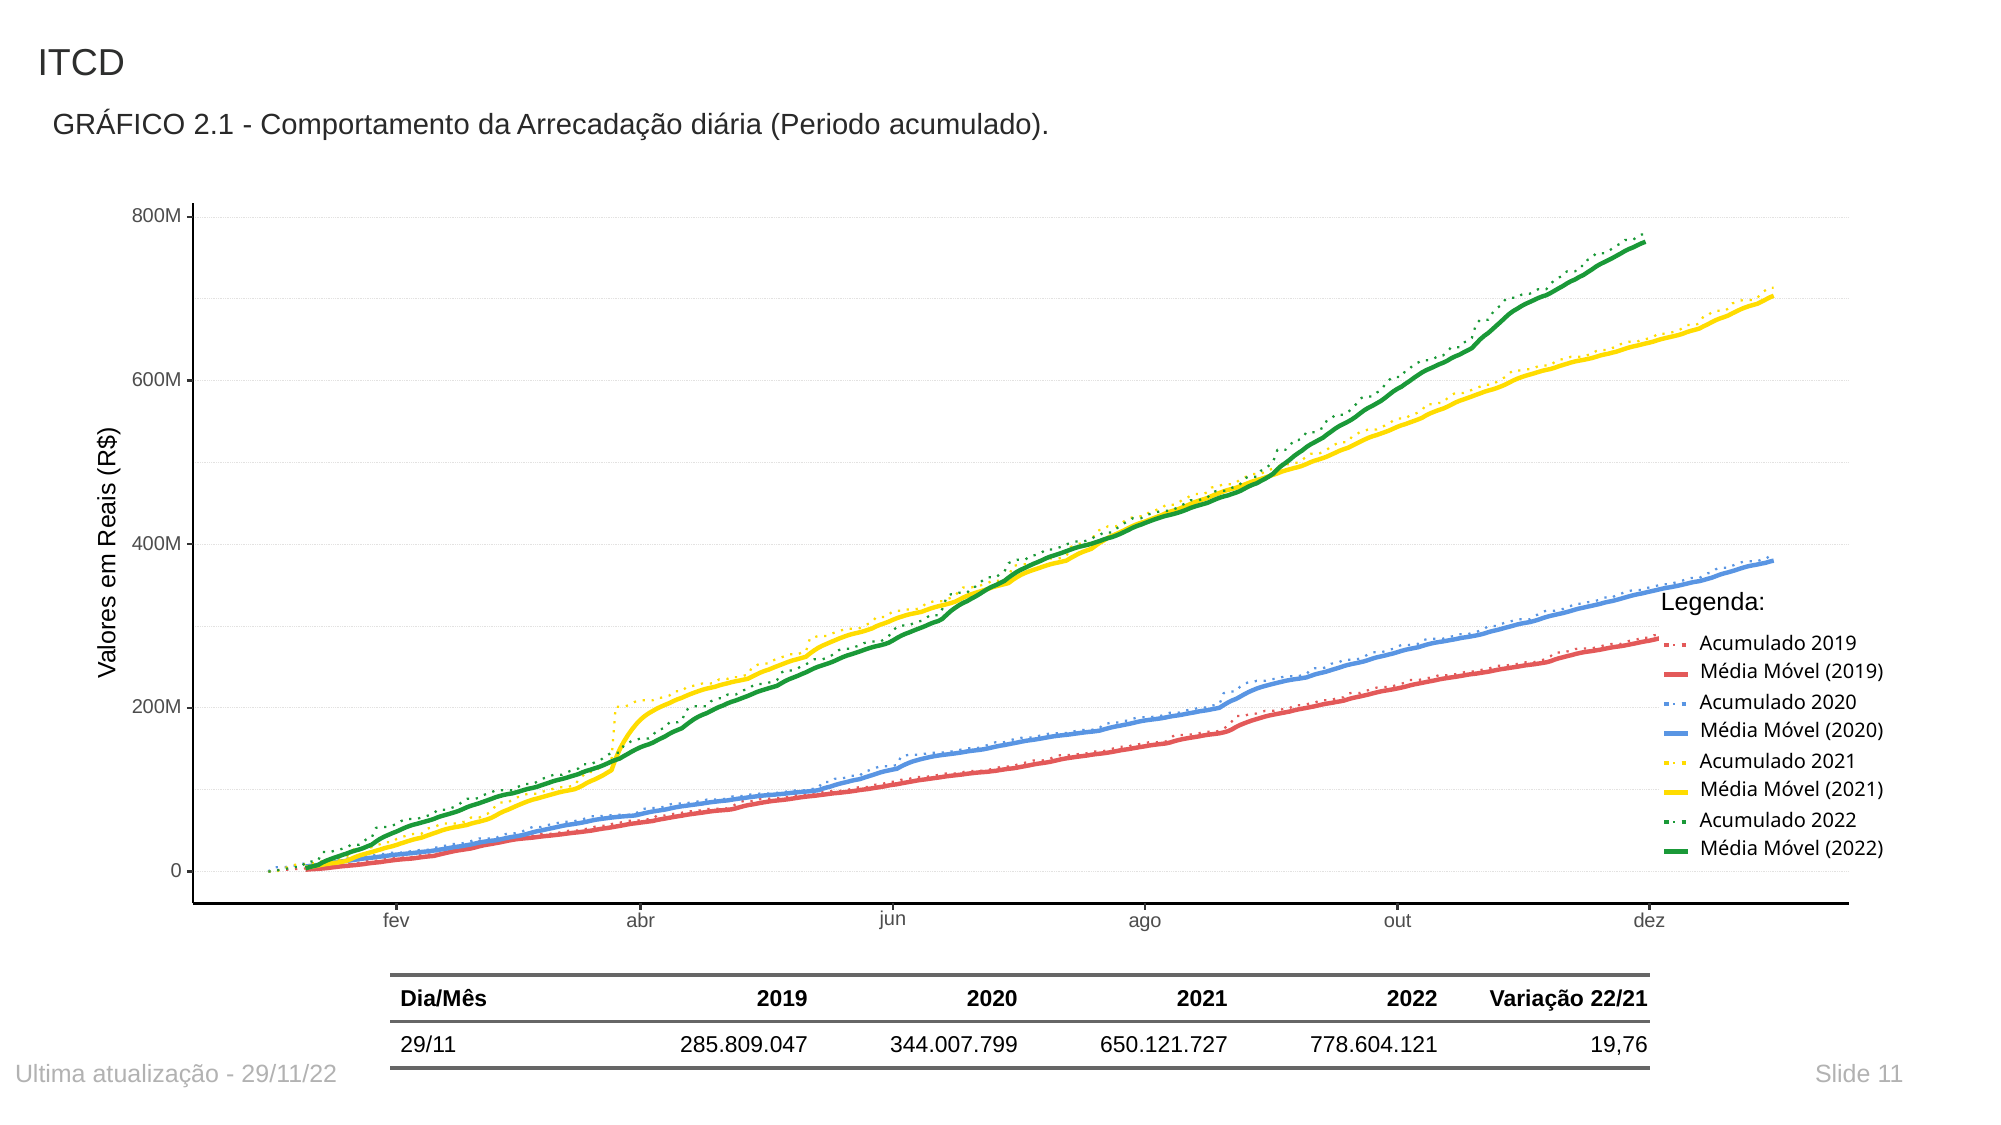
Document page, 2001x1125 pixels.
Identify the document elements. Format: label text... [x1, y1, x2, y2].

table_cell 778.604.121 [1230, 1023, 1440, 1066]
table_cell 29/11 [390, 1023, 600, 1050]
table_header 2019 [600, 977, 810, 1020]
list ITCD [22, 29, 1223, 119]
table_cell 650.121.727 [1020, 1023, 1230, 1066]
list Ultima atualização - 29/11/22 [0, 1050, 975, 1095]
table_cell 344.007.799 [810, 1023, 1020, 1066]
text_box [89, 149, 1862, 975]
table_header 2020 [810, 977, 1020, 1020]
table_header 2022 [1230, 977, 1440, 1020]
list Slide 11 [1800, 1050, 1935, 1095]
table_cell 19,76 [1440, 1023, 1650, 1066]
table_cell 285.809.047 [600, 1023, 810, 1050]
table_header Variação 22/21 [1440, 977, 1650, 1020]
list GRÁFICO 2.1 - Comportamento da Arrecadação diária (Periodo acumulado). [37, 97, 1238, 143]
table_header Dia/Mês [390, 977, 600, 1020]
table_header 2021 [1020, 977, 1230, 1020]
